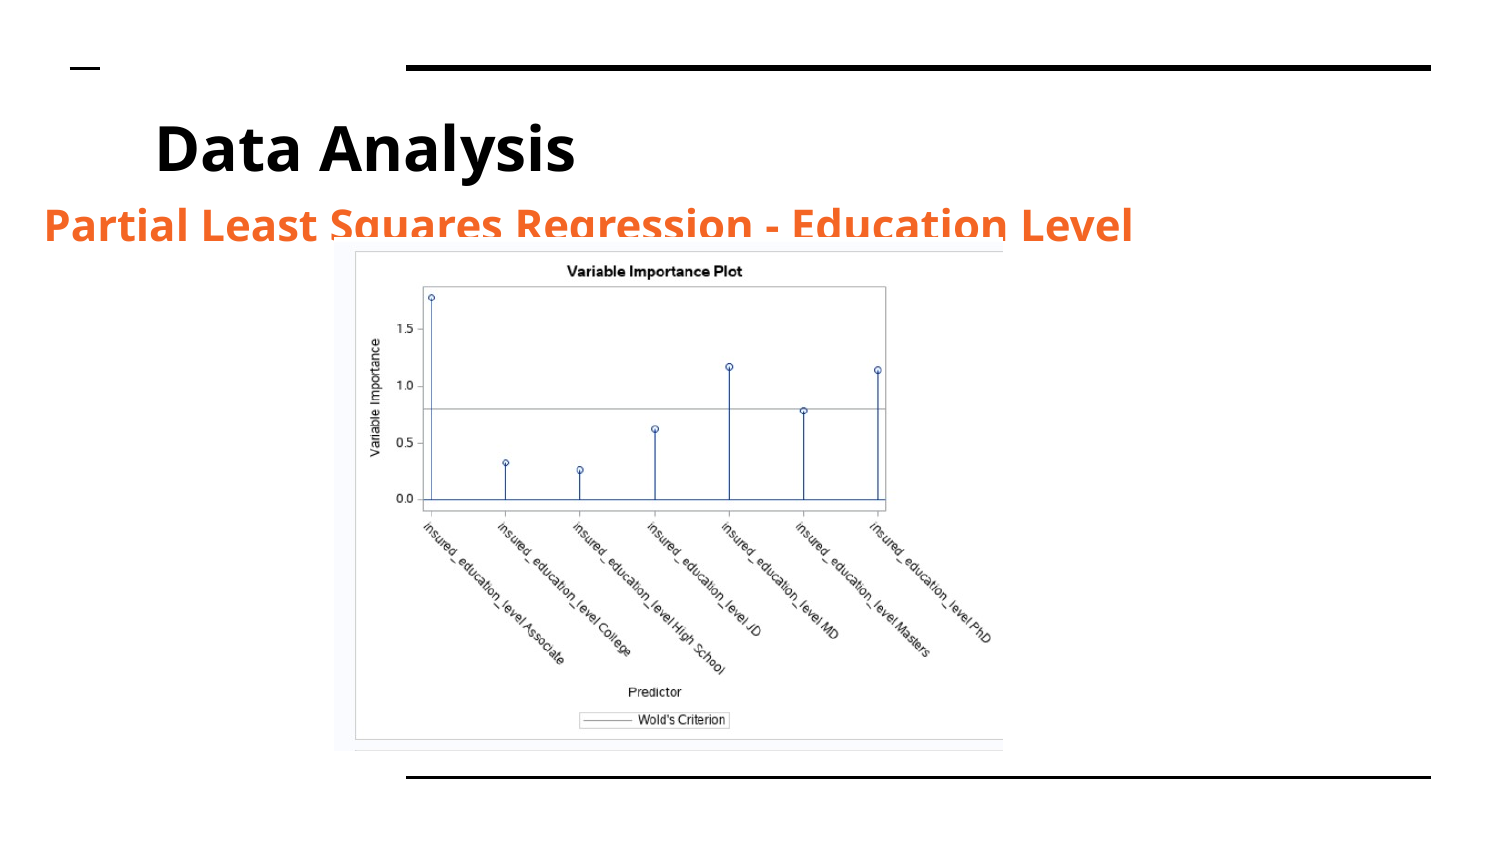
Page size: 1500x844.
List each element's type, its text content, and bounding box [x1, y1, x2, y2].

list Partial Least Squares Regression - Education Level [28, 174, 1431, 756]
title Data Analysis [139, 94, 1431, 174]
picture [334, 237, 1003, 751]
